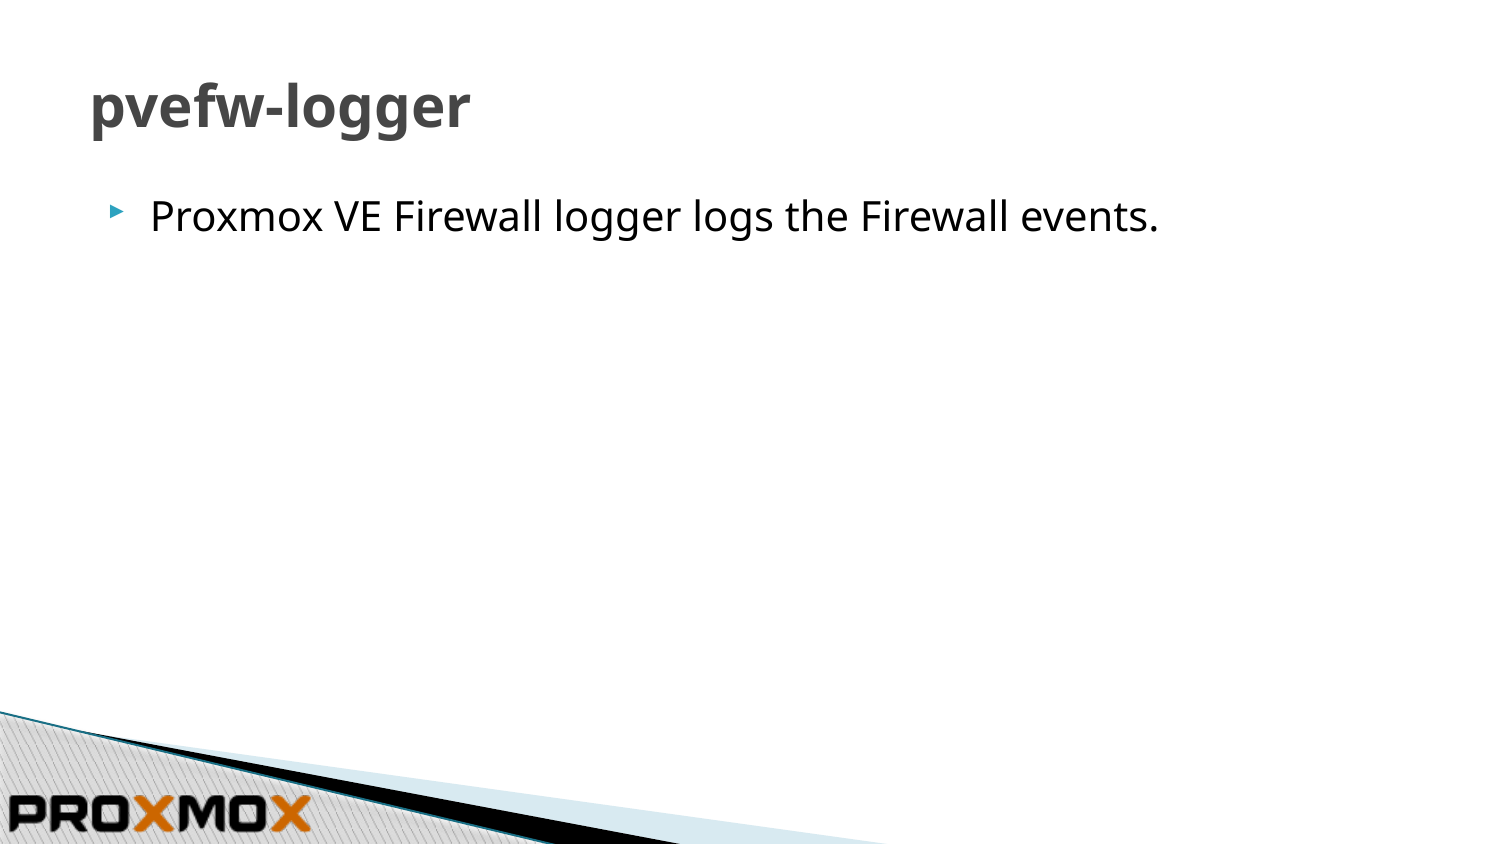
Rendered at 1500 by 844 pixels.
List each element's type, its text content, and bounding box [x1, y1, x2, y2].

list Proxmox VE Firewall logger logs the Firewall events. [75, 182, 1425, 740]
title pvefw-logger [75, 33, 1425, 175]
picture [0, 784, 326, 839]
